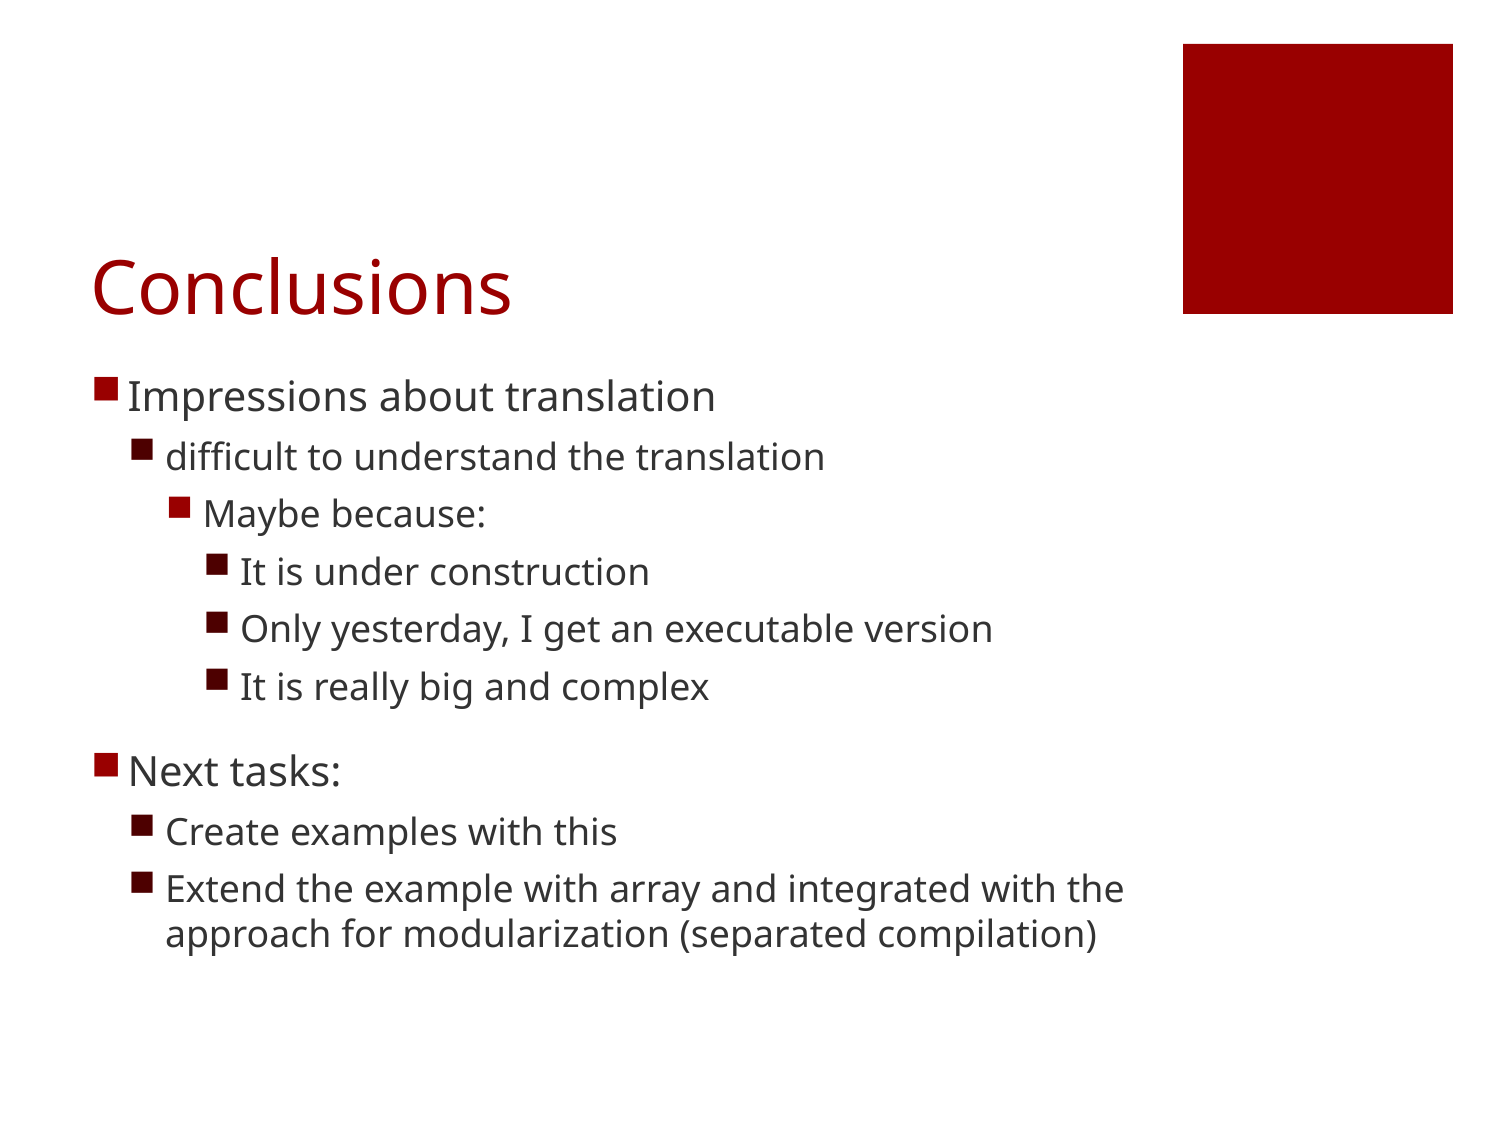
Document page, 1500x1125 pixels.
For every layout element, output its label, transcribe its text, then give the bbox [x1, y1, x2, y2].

title Conclusions [75, 149, 1143, 338]
list Impressions about translation difficult to understand the translation Maybe because: It is under construction Only yesterday, I get an executable version It is really big and complex Next tasks: Create examples with this Extend the example with array and integrated with the approach for modularization (separated compilation) [75, 362, 1143, 1005]
